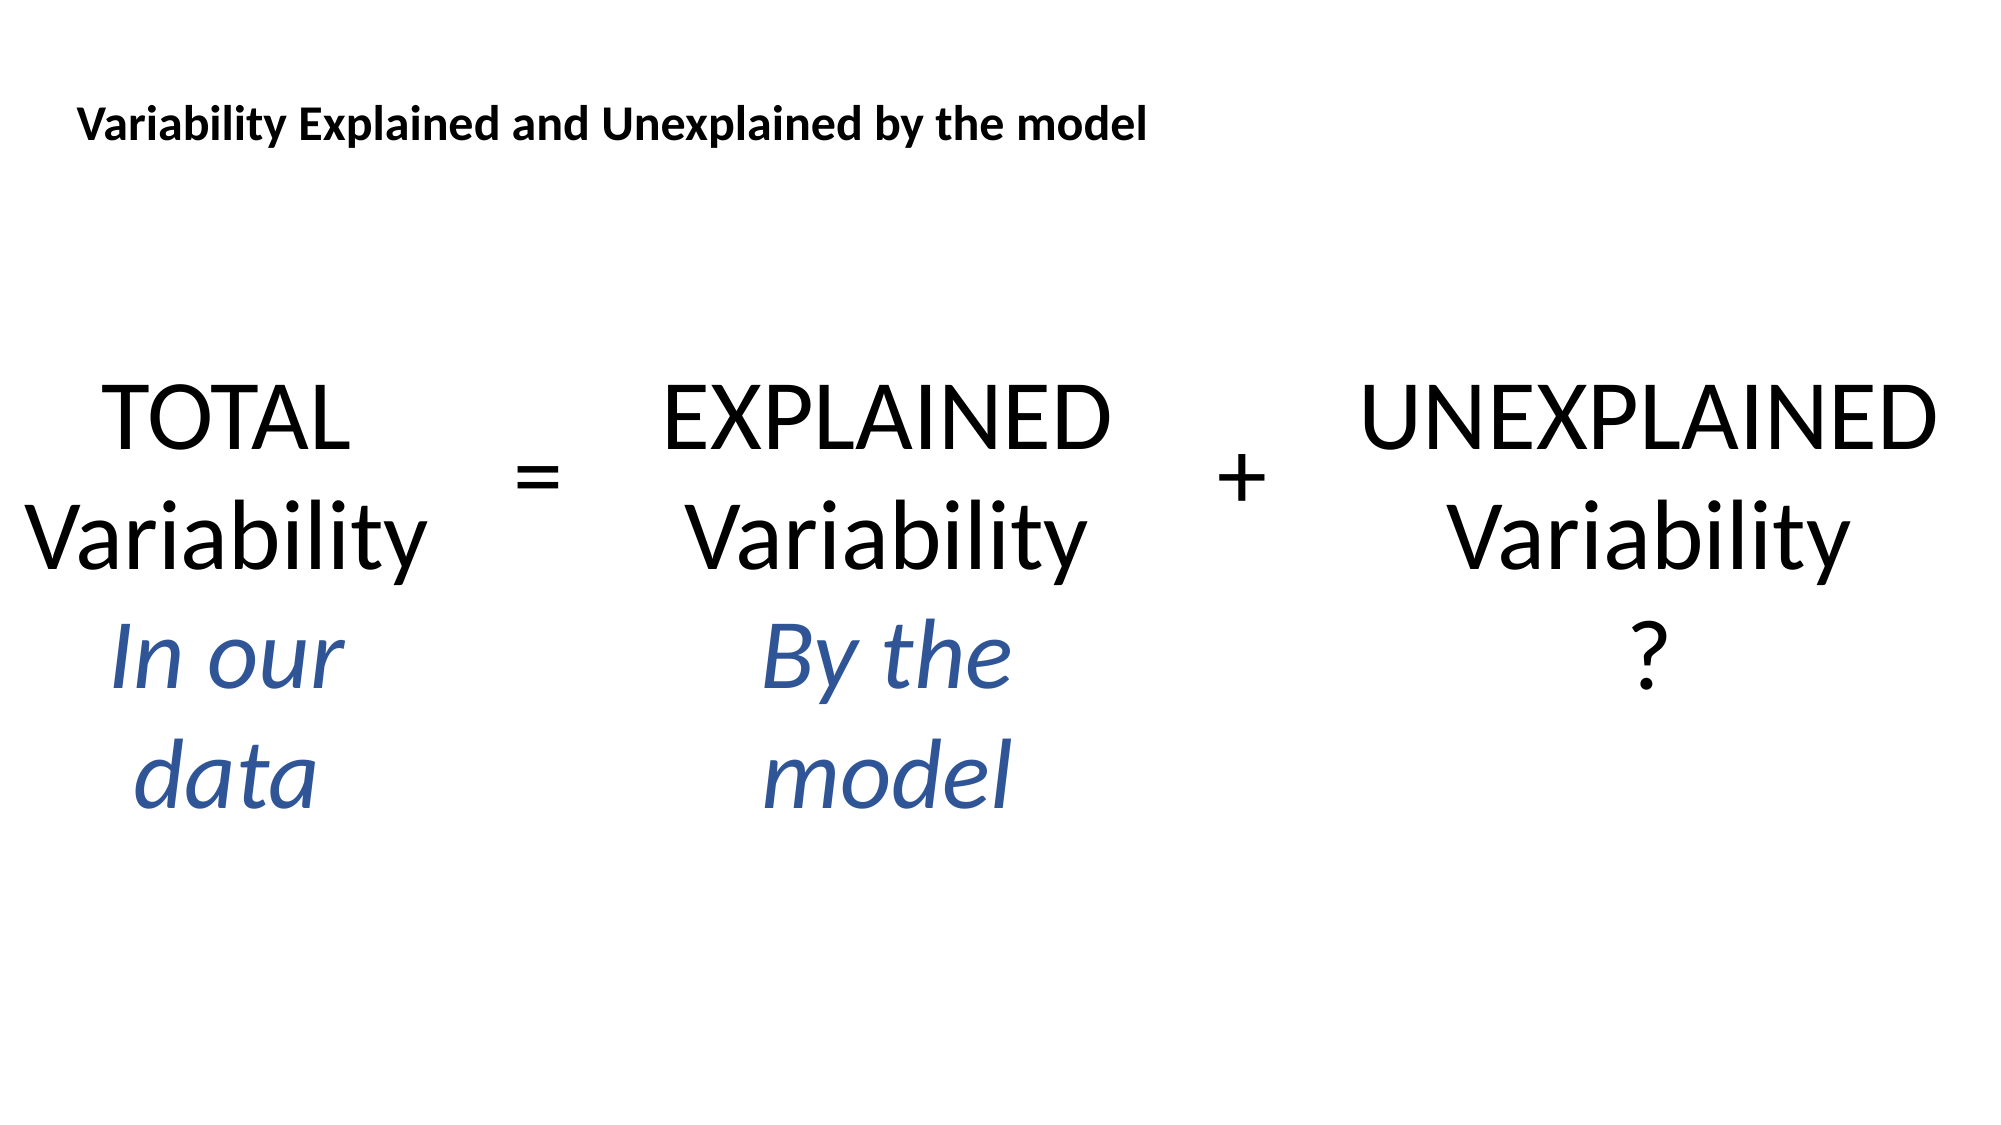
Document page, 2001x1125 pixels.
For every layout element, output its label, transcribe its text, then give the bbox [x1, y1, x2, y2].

text_box UNEXPLAINED Variability ? [1341, 341, 1958, 717]
text_box + [1176, 402, 1309, 538]
text_box EXPLAINED Variability By the model [630, 341, 1144, 837]
text_box = [472, 402, 605, 538]
text_box Variability Explained and Unexplained by the model [61, 83, 1217, 159]
text_box TOTAL Variability In our data [6, 341, 447, 837]
